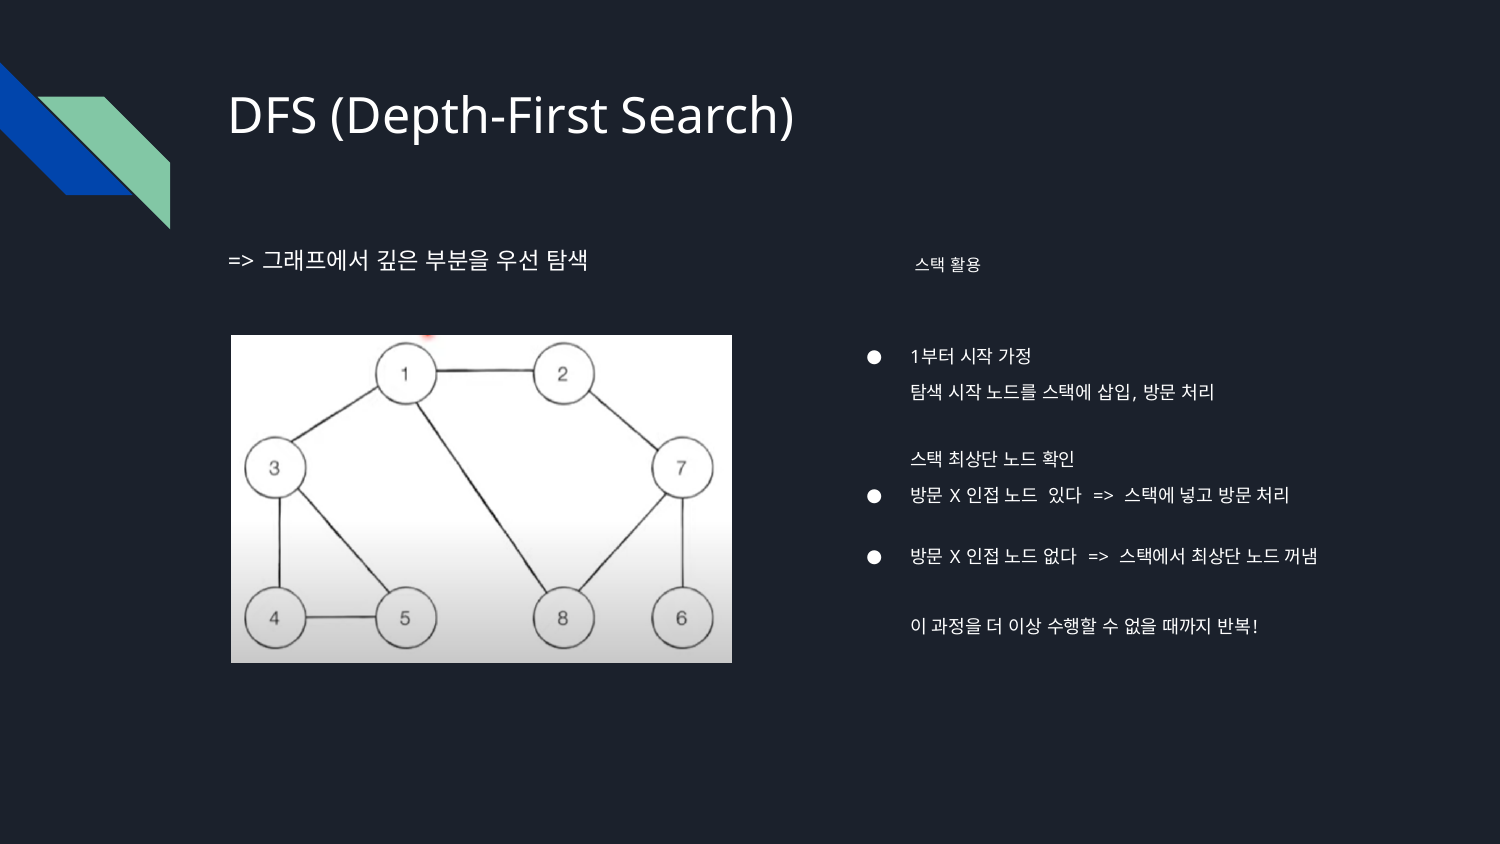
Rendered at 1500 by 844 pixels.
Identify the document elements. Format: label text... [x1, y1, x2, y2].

list 1부터 시작 가정 탐색 시작 노드를 스택에 삽입, 방문 처리 스택 최상단 노드 확인 방문 X 인접 노드 있다 => 스택에 넣고 방문 처리 방문 X 인접 노드 없다 => 스택에서 최상단 노드 꺼냄 이 과정을 더 이상 수행할 수 없을 때까지 반복! [826, 322, 1394, 675]
list => 그래프에서 깊은 부분을 우선 탐색 [212, 222, 781, 293]
list 스택 활용 [899, 233, 1066, 293]
picture [231, 335, 733, 663]
title DFS (Depth-First Search) [212, 64, 1368, 215]
